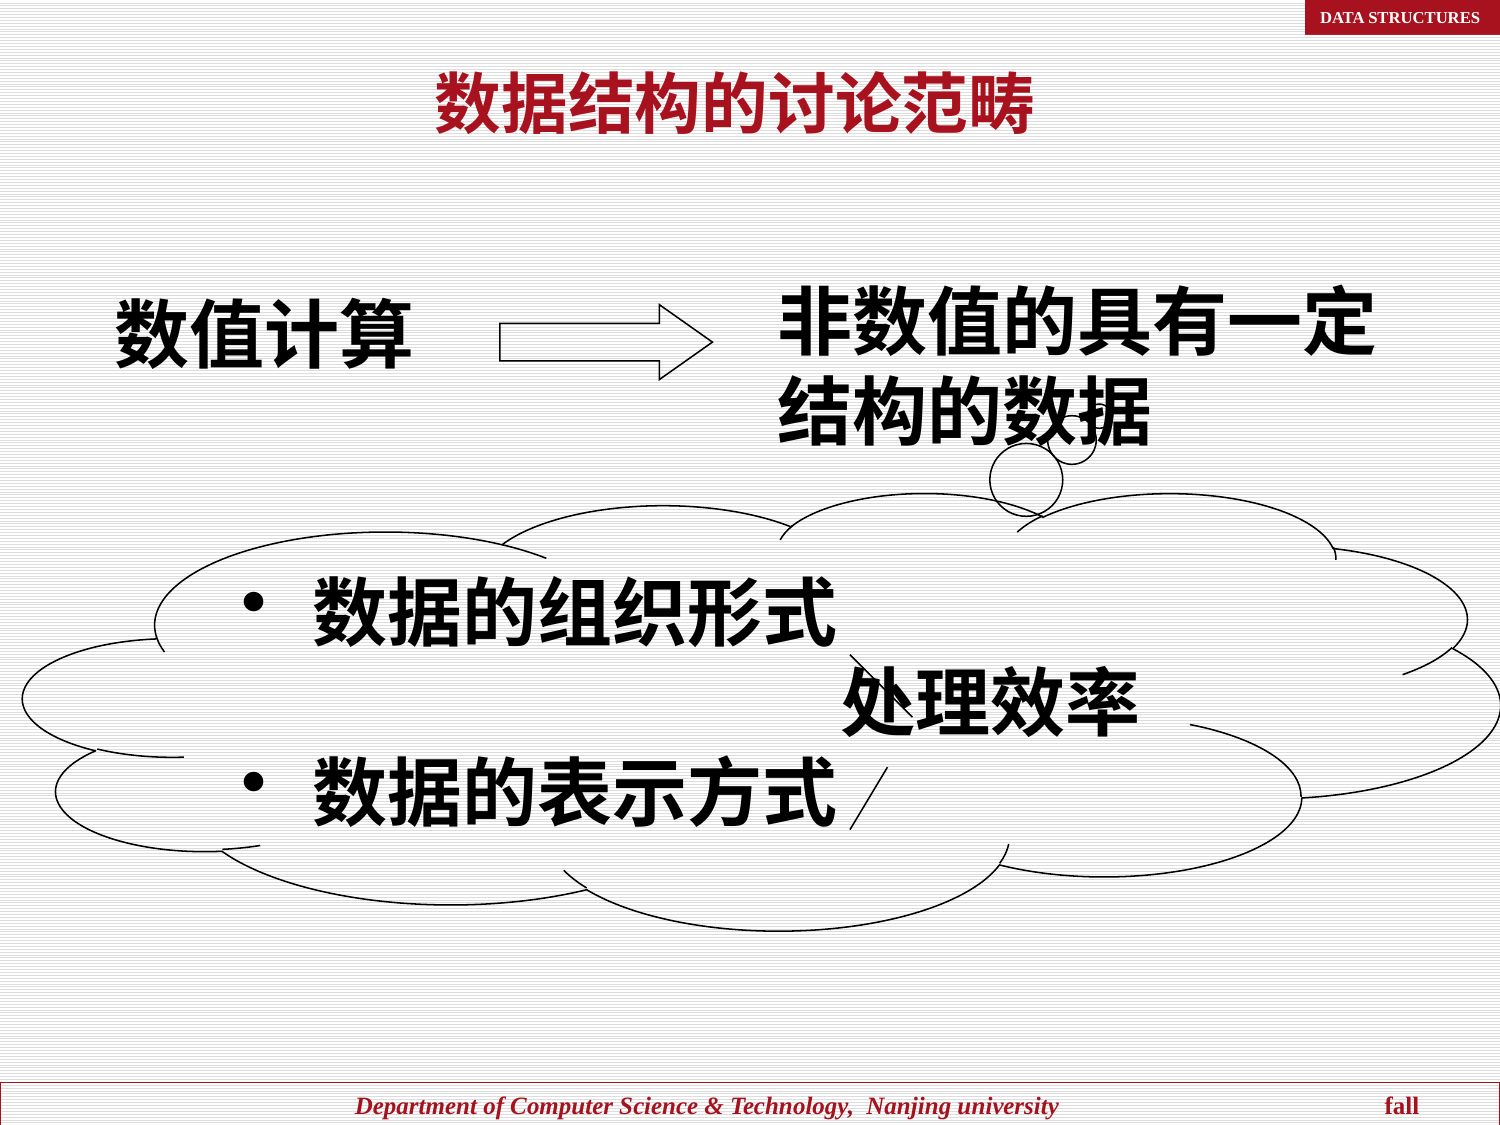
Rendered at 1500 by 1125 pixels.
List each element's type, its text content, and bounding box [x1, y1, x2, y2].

title 数据结构的讨论范畴 [0, 23, 1471, 149]
text_box 数值计算 [99, 279, 488, 385]
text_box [23, 491, 1500, 930]
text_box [499, 266, 1451, 463]
